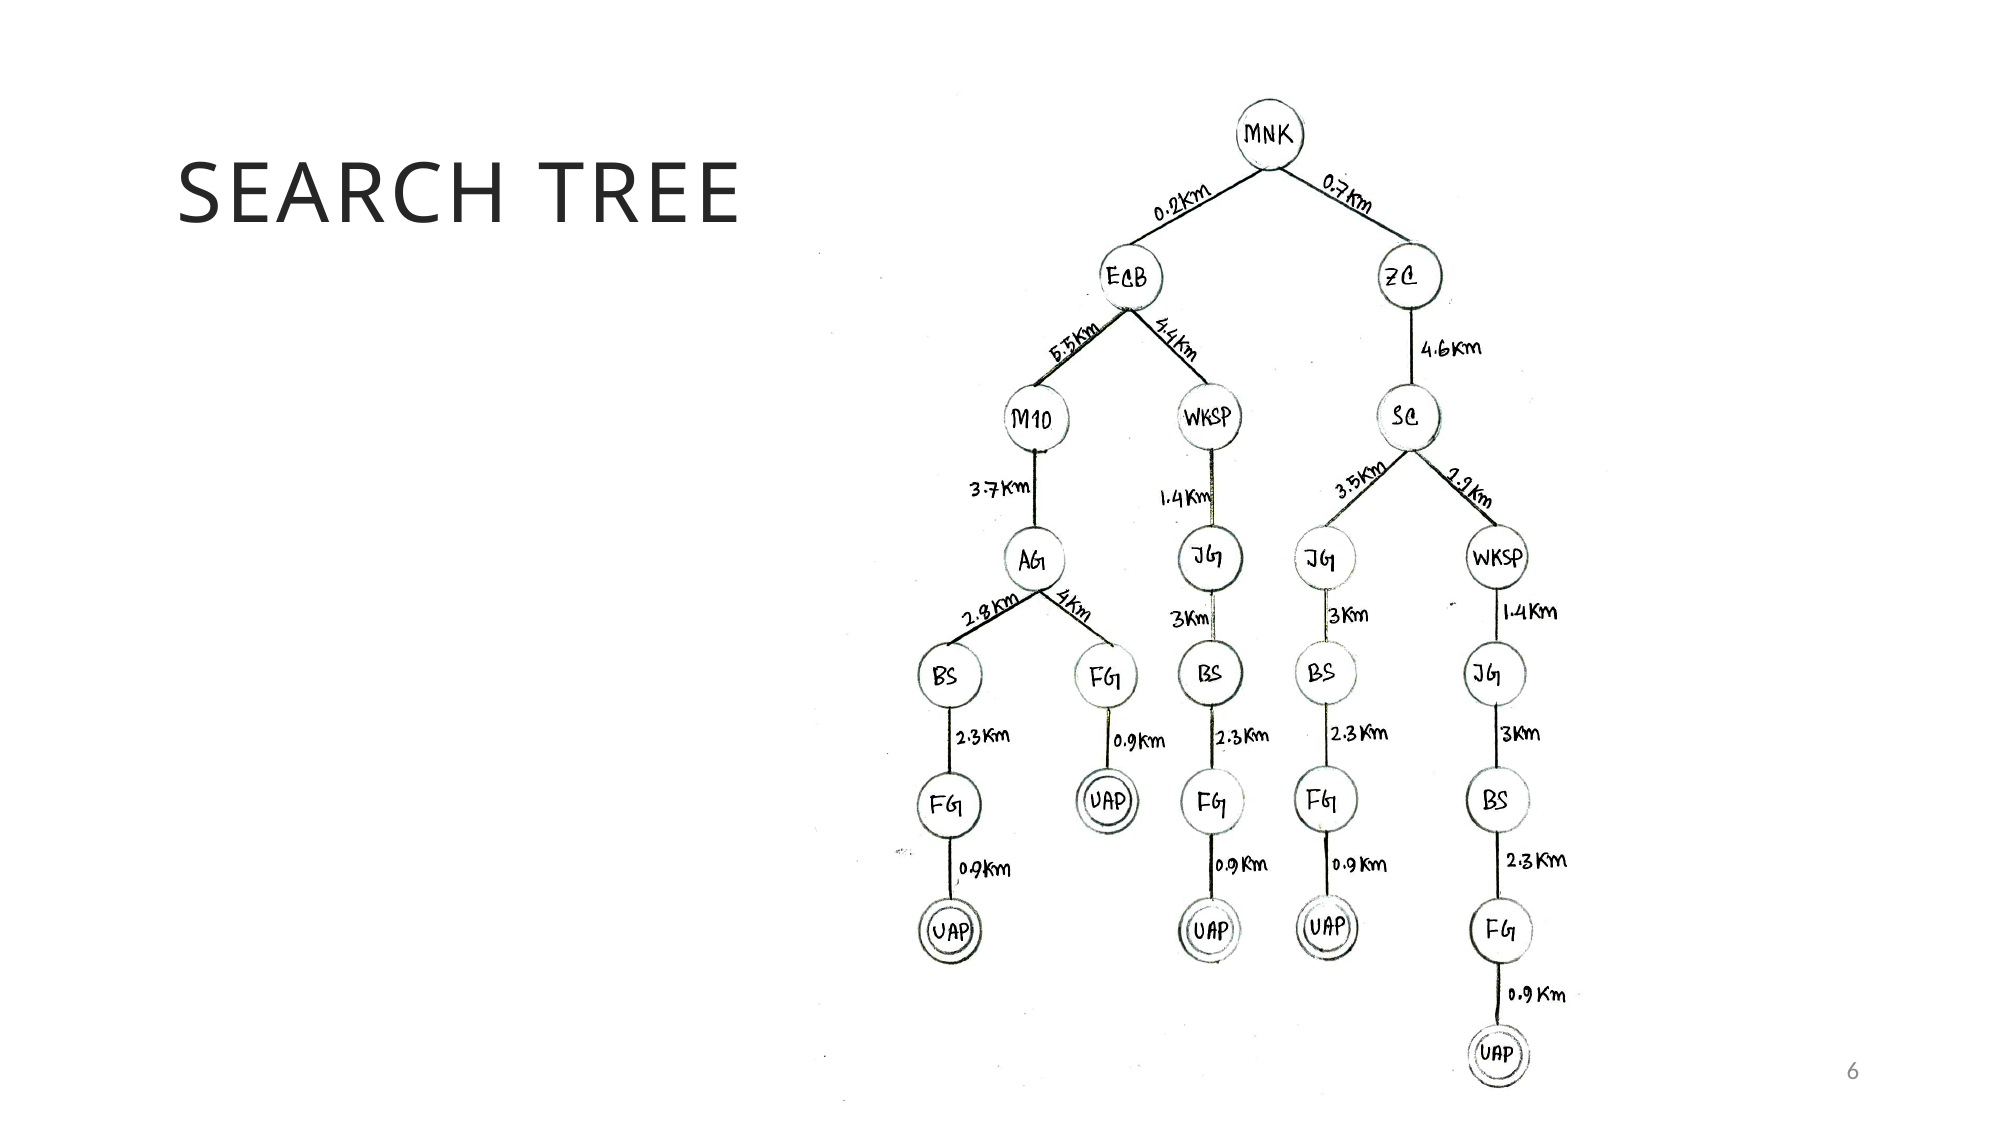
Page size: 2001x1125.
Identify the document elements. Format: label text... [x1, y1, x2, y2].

text_box SEARCH TREE [104, 36, 814, 348]
picture [813, 81, 1617, 1103]
slide_number 6 [1617, 1042, 1863, 1103]
